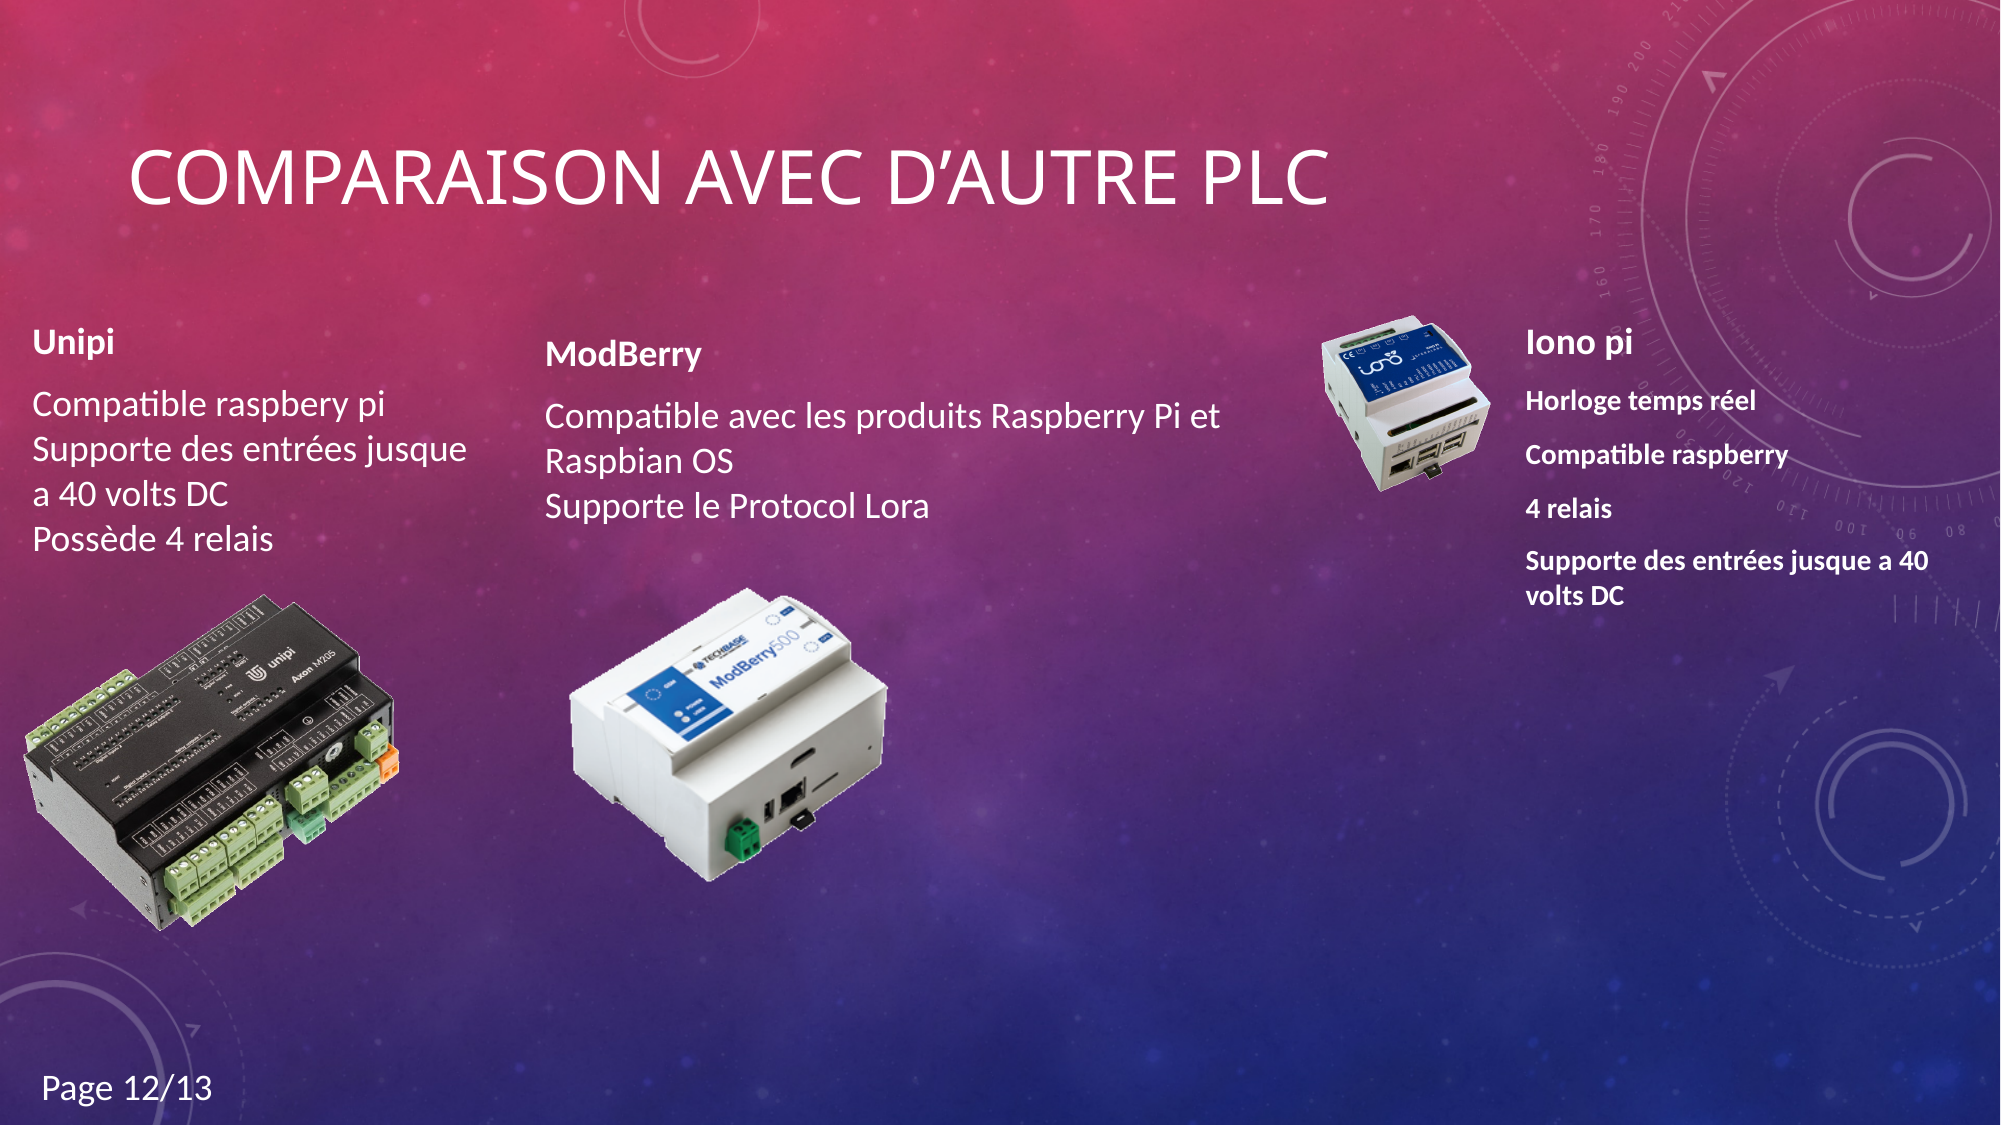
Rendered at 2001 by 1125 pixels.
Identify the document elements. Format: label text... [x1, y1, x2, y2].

title Comparaison avec d’autre PLC [112, 99, 1775, 339]
text_box Iono pi Horloge temps réel Compatible raspberry 4 relais Supporte des entrées jusque a 40 volts DC [1510, 307, 1955, 981]
picture [0, 0, 2001, 1125]
text_box Unipi Compatible raspbery pi Supporte des entrées jusque a 40 volts DC Possède 4 relais [17, 306, 509, 604]
text_box Page 12/13 [26, 1055, 243, 1116]
text_box ModBerry Compatible avec les produits Raspberry Pi et Raspbian OS Supporte le Protocol Lora [529, 318, 1265, 571]
